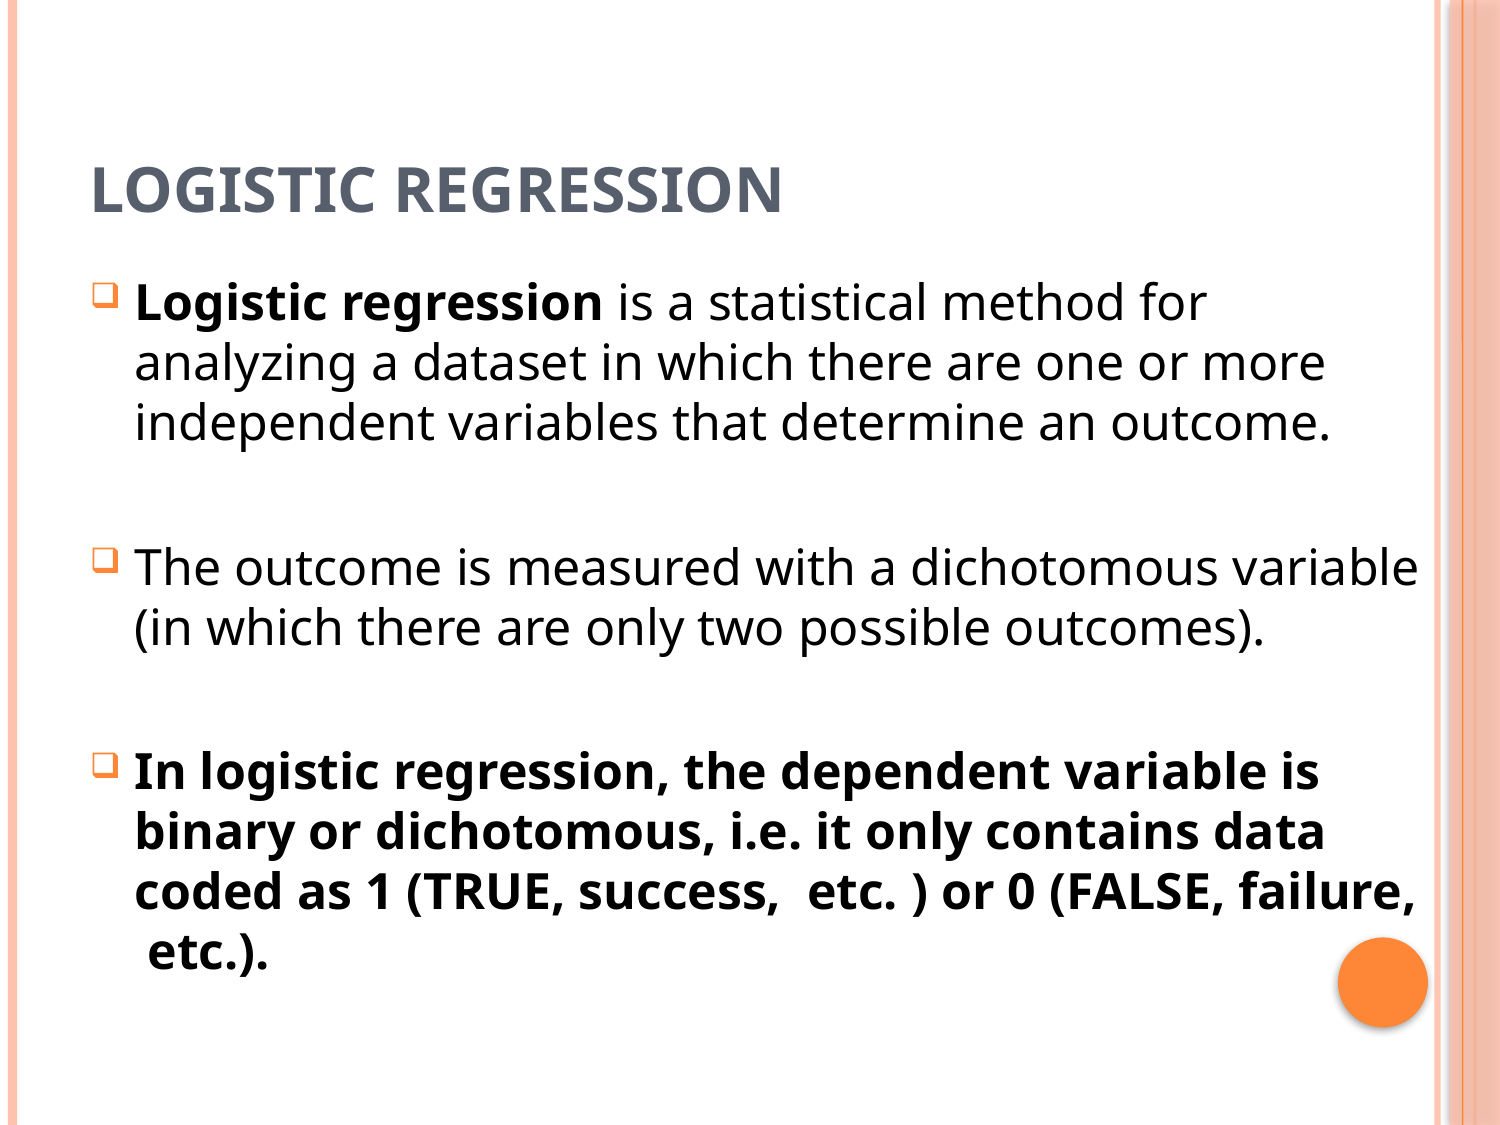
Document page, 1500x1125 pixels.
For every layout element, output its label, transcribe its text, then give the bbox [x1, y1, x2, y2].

list Logistic regression is a statistical method for analyzing a dataset in which there are one or more independent variables that determine an outcome. The outcome is measured with a dichotomous variable (in which there are only two possible outcomes). In logistic regression, the dependent variable is binary or dichotomous, i.e. it only contains data coded as 1 (TRUE, success, etc. ) or 0 (FALSE, failure, etc.). [75, 262, 1438, 1062]
title Logistic regression [75, 45, 1300, 233]
